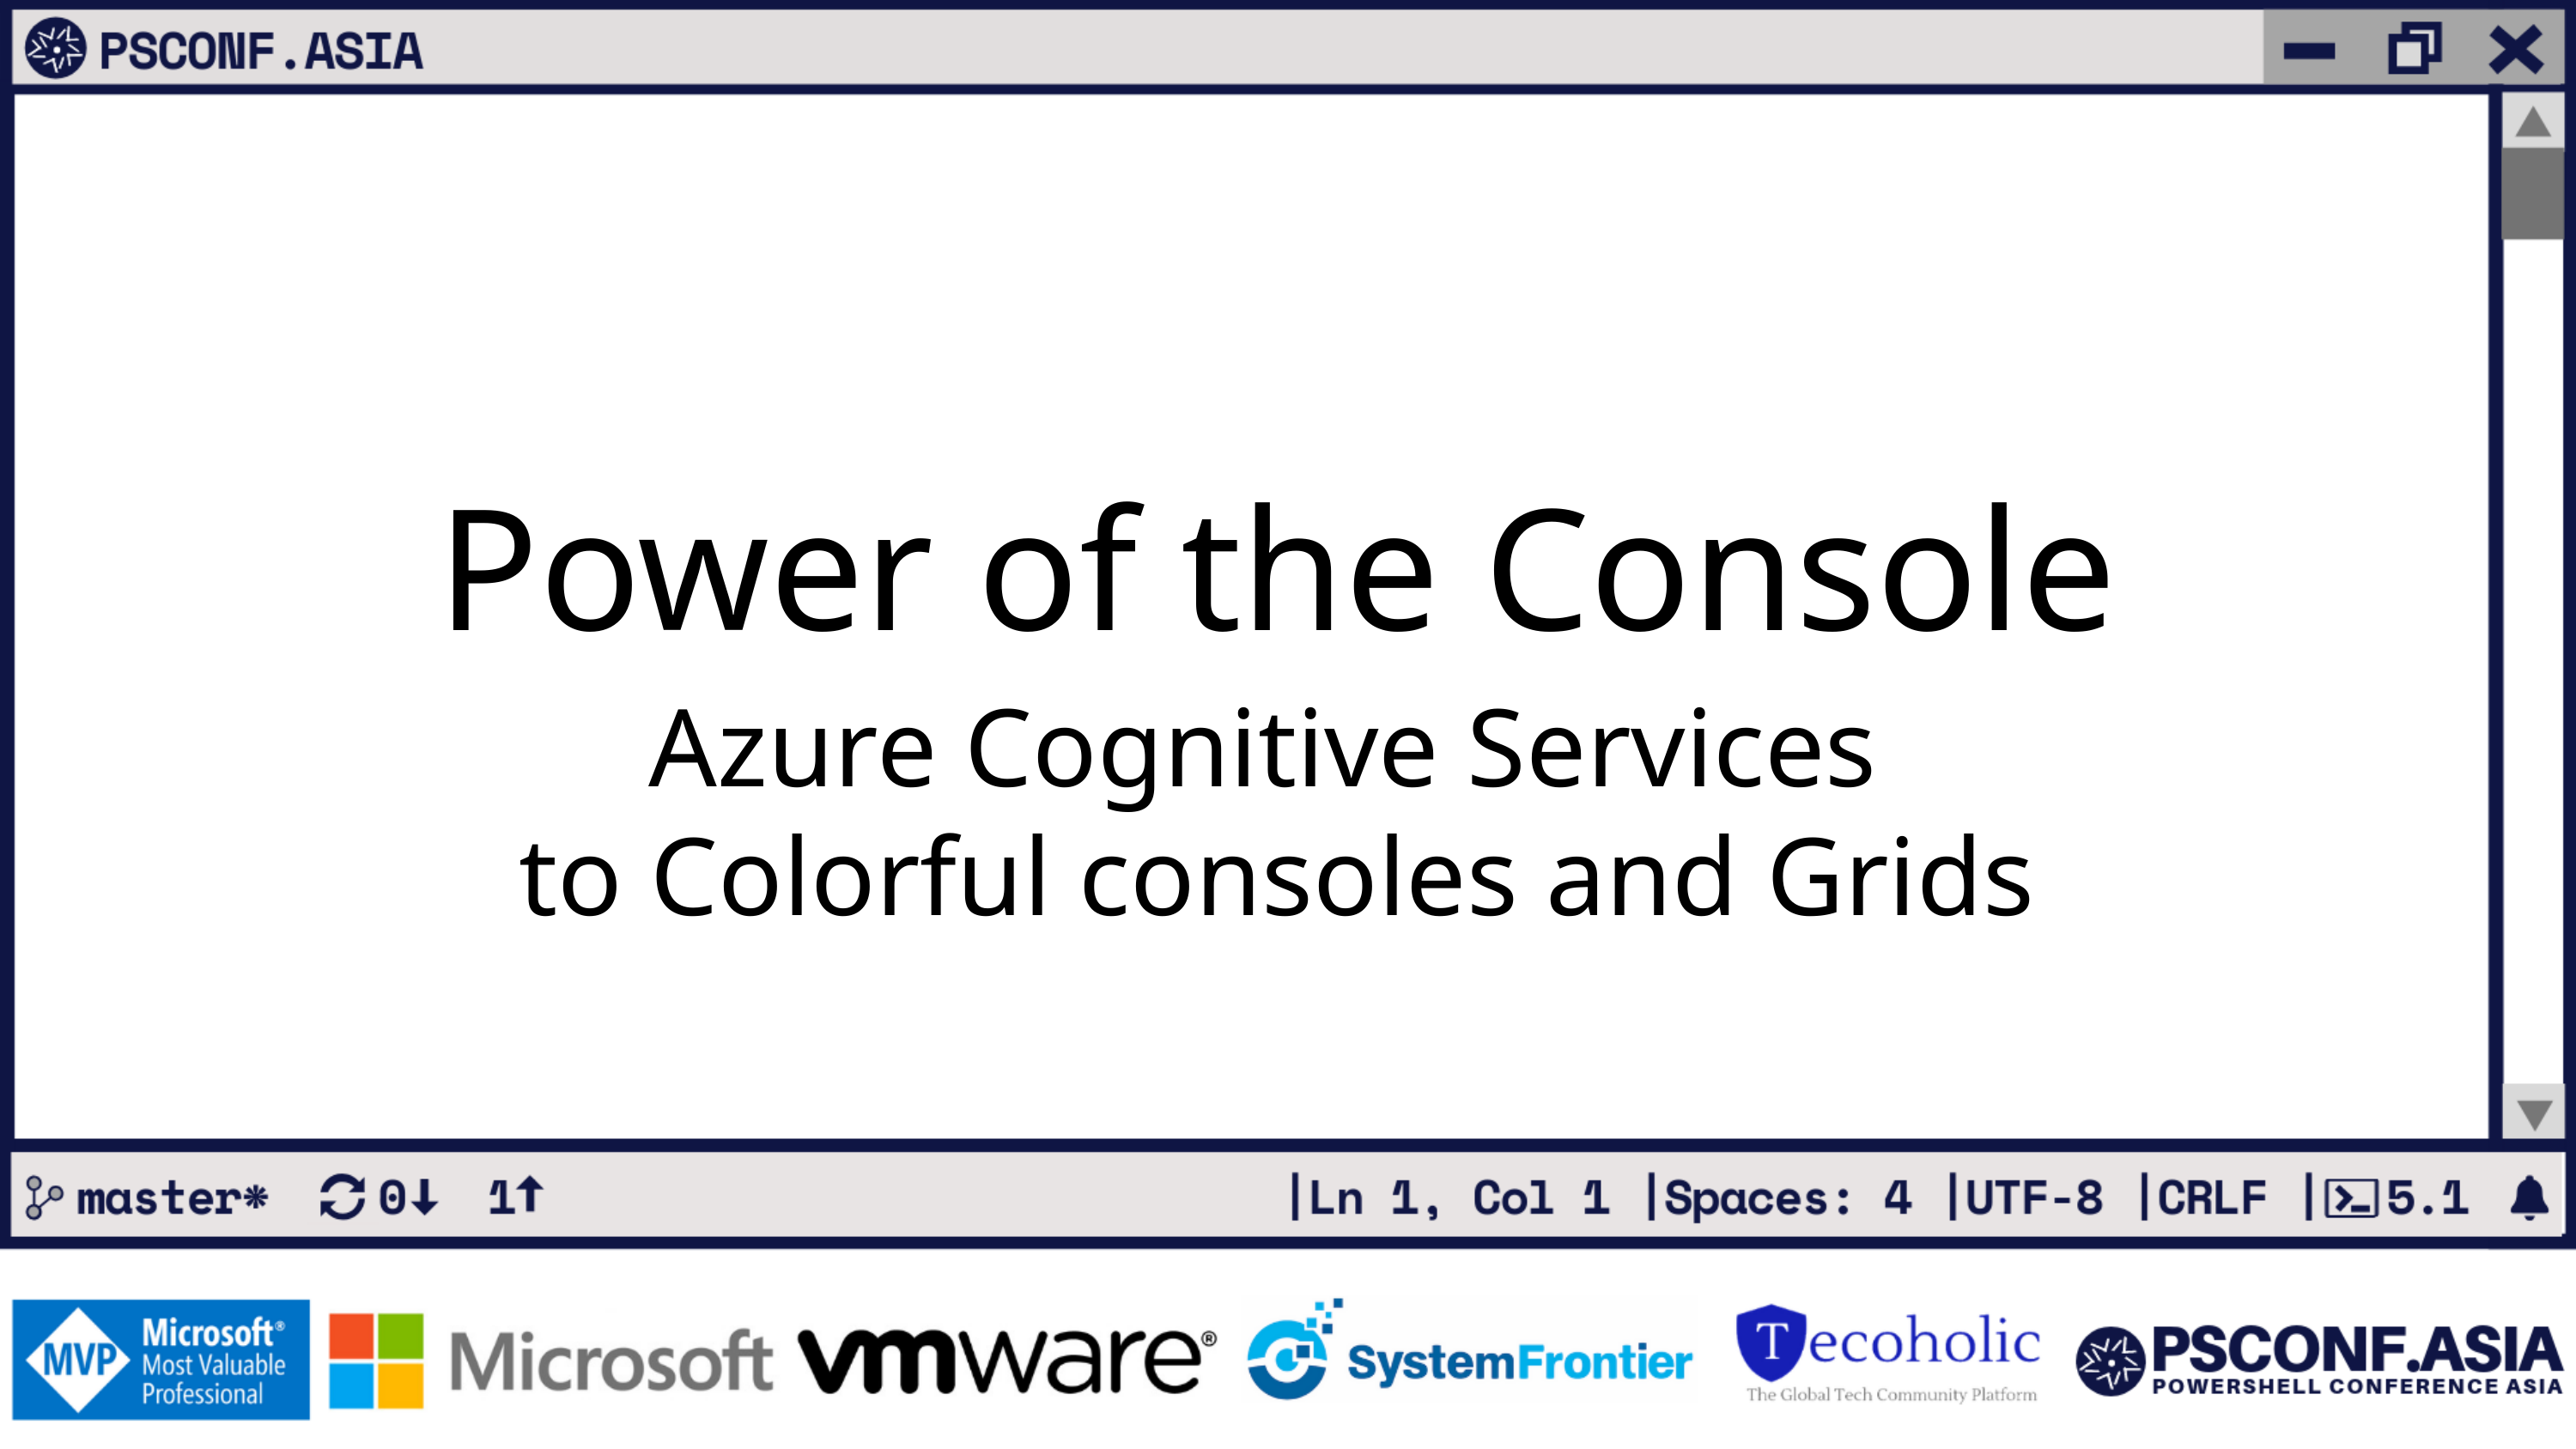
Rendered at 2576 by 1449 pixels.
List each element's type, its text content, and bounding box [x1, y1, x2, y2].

text_box Azure Cognitive Services to Colorful consoles and Grids [185, 672, 2370, 943]
picture [0, 0, 2576, 456]
text_box Power of the Console [0, 456, 2576, 670]
picture [0, 670, 2576, 1449]
